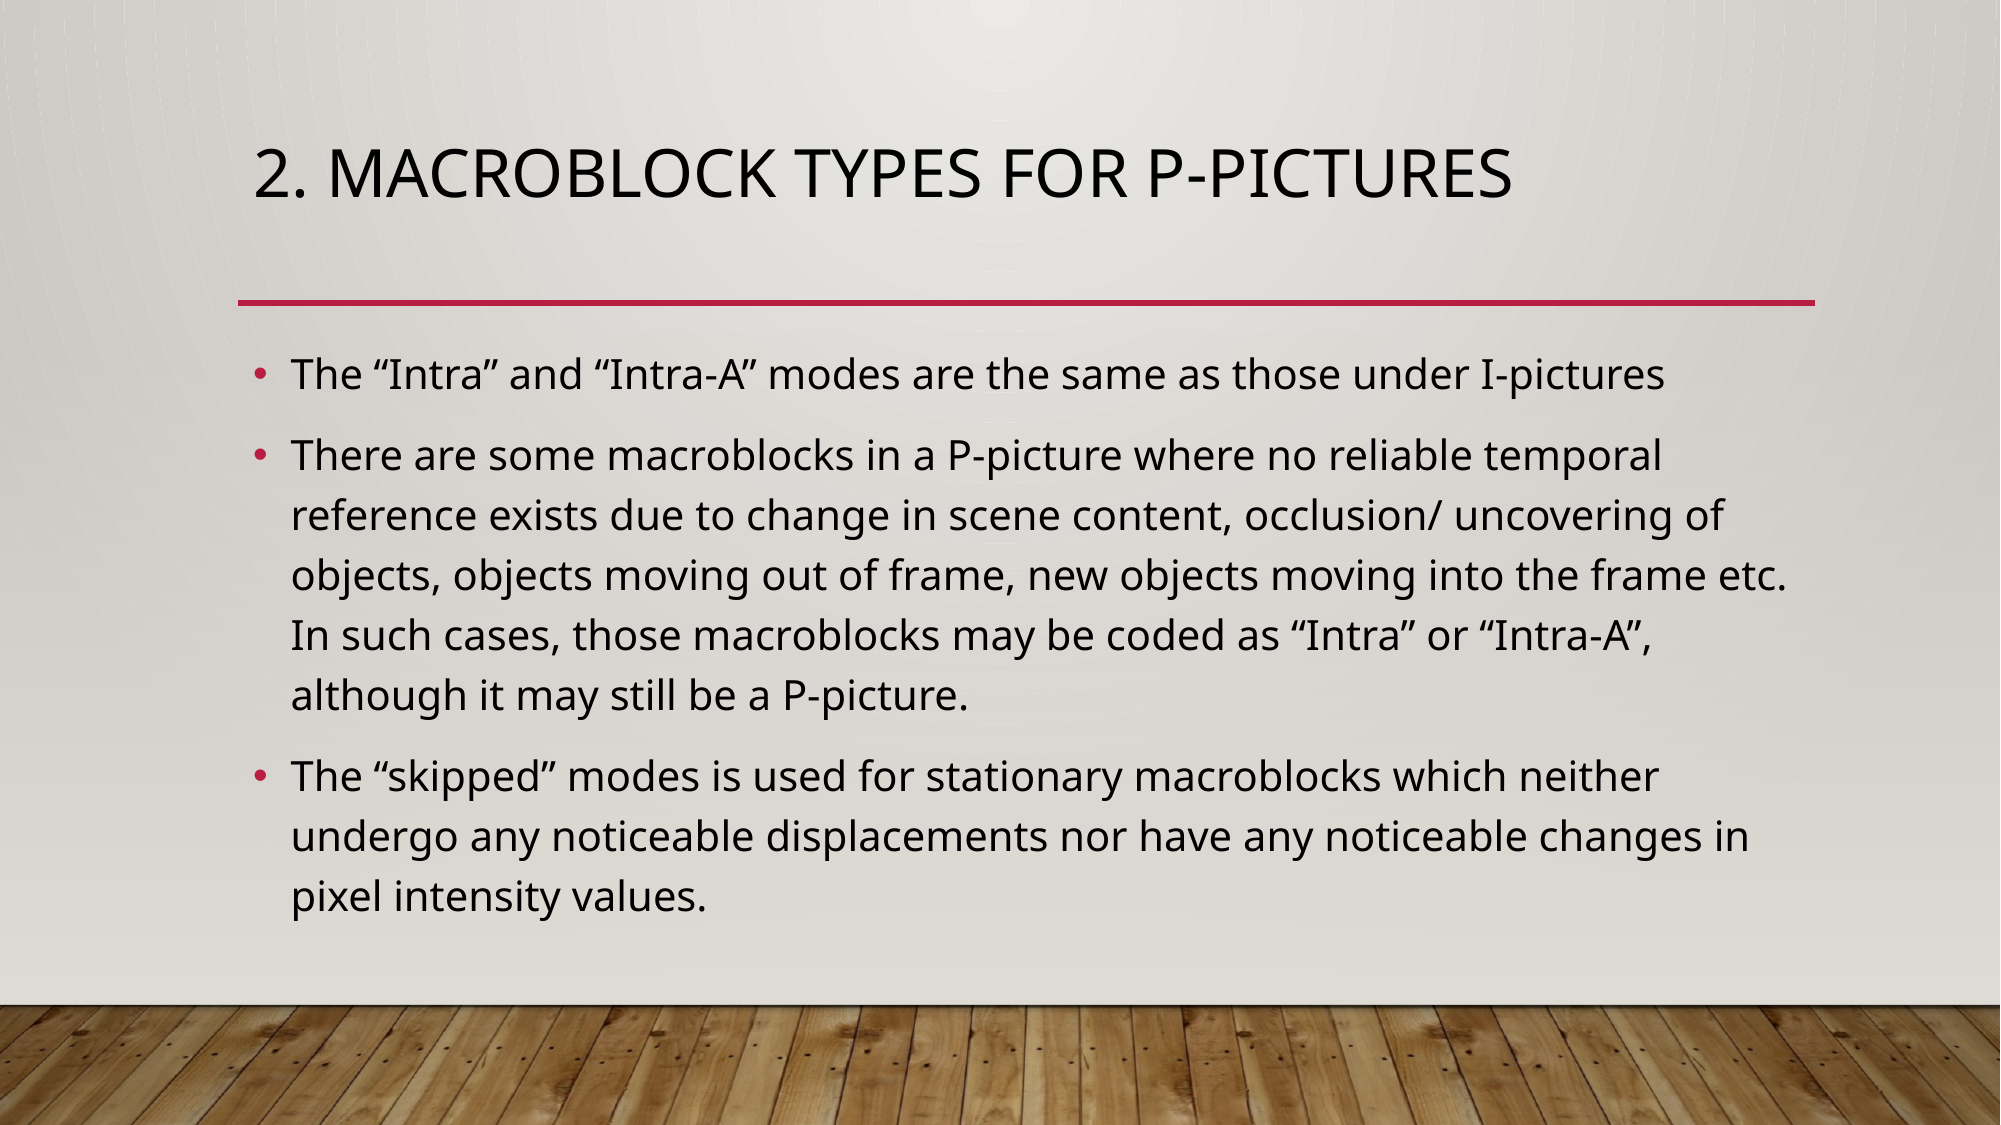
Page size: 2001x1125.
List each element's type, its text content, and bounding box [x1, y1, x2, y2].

list The “Intra” and “Intra-A” modes are the same as those under I-pictures There are some macroblocks in a P-picture where no reliable temporal reference exists due to change in scene content, occlusion/ uncovering of objects, objects moving out of frame, new objects moving into the frame etc. In such cases, those macroblocks may be coded as “Intra” or “Intra-A”, although it may still be a P-picture. The “skipped” modes is used for stationary macroblocks which neither undergo any noticeable displacements nor have any noticeable changes in pixel intensity values. [238, 330, 1814, 897]
picture [0, 1005, 2000, 1125]
title 2. Macroblock types for p-pictures [238, 131, 1814, 305]
